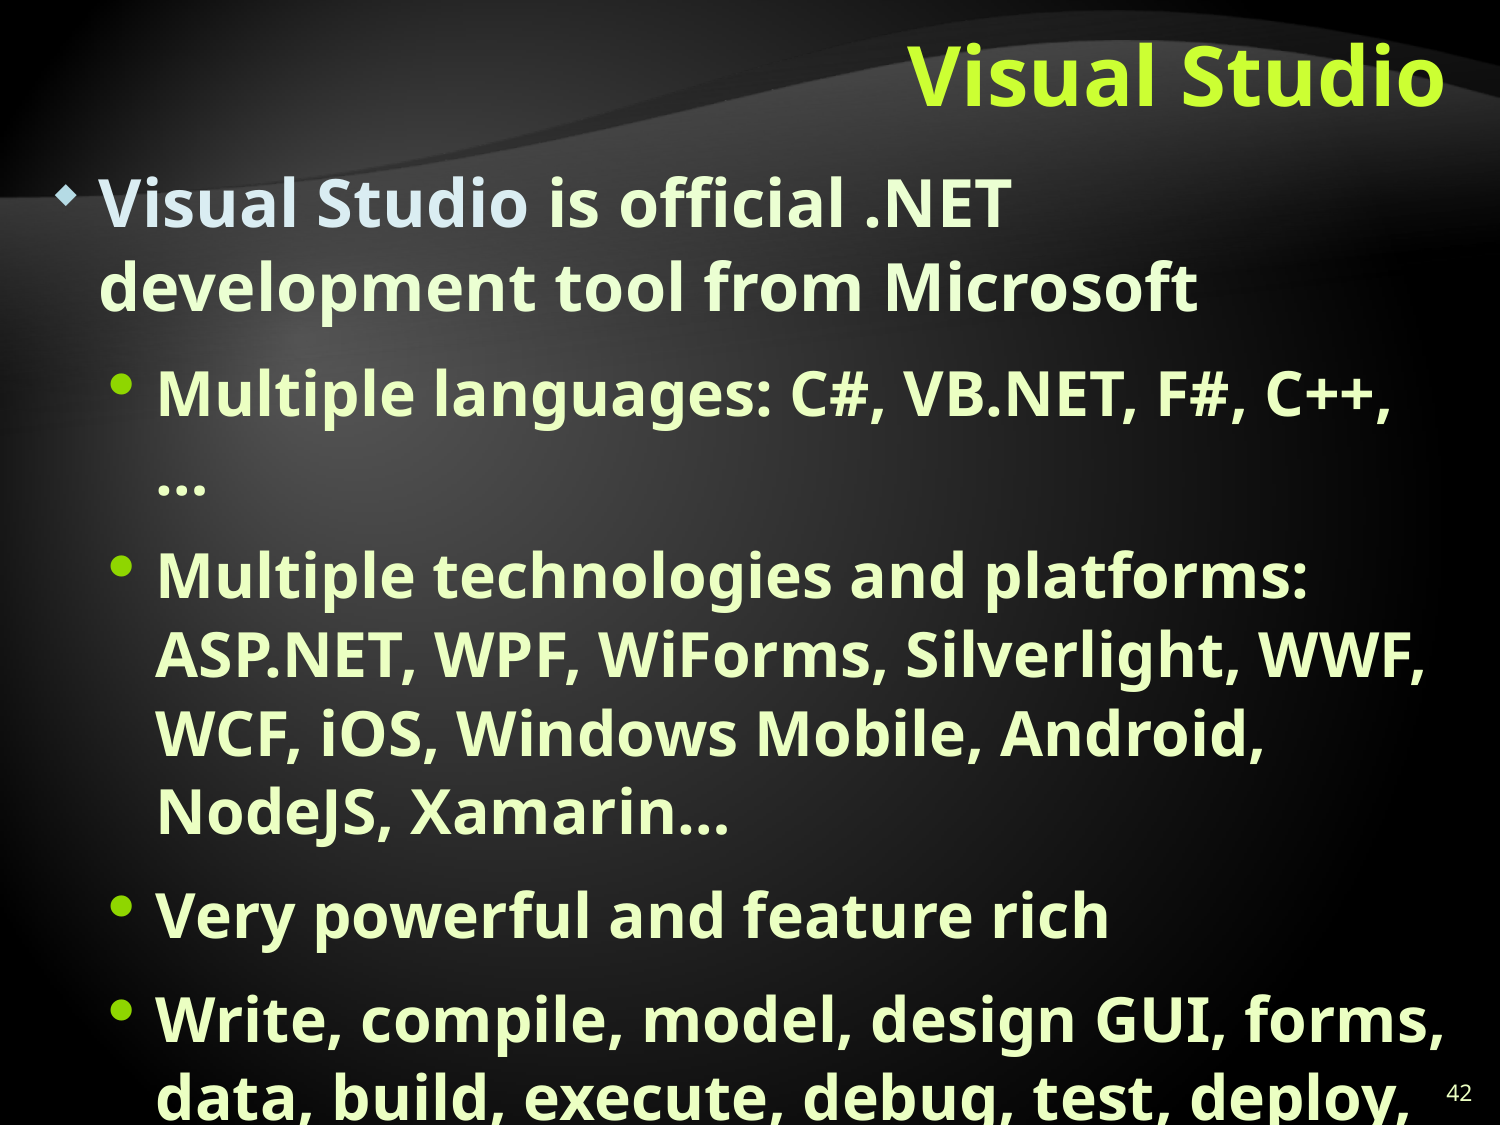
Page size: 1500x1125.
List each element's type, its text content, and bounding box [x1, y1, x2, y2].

list Visual Studio is official .NET development tool from Microsoft Multiple languages: C#, VB.NET, F#, C++, … Multiple technologies and platforms: ASP.NET, WPF, WiForms, Silverlight, WWF, WCF, iOS, Windows Mobile, Android, NodeJS, Xamarin… Very powerful and feature rich Write, compile, model, design GUI, forms, data, build, execute, debug, test, deploy, refactor, … Commercial product, has free editions [37, 149, 1463, 1100]
picture [0, 0, 1500, 1125]
slide_number 42 [1412, 1074, 1488, 1113]
title Visual Studio [300, 12, 1463, 149]
